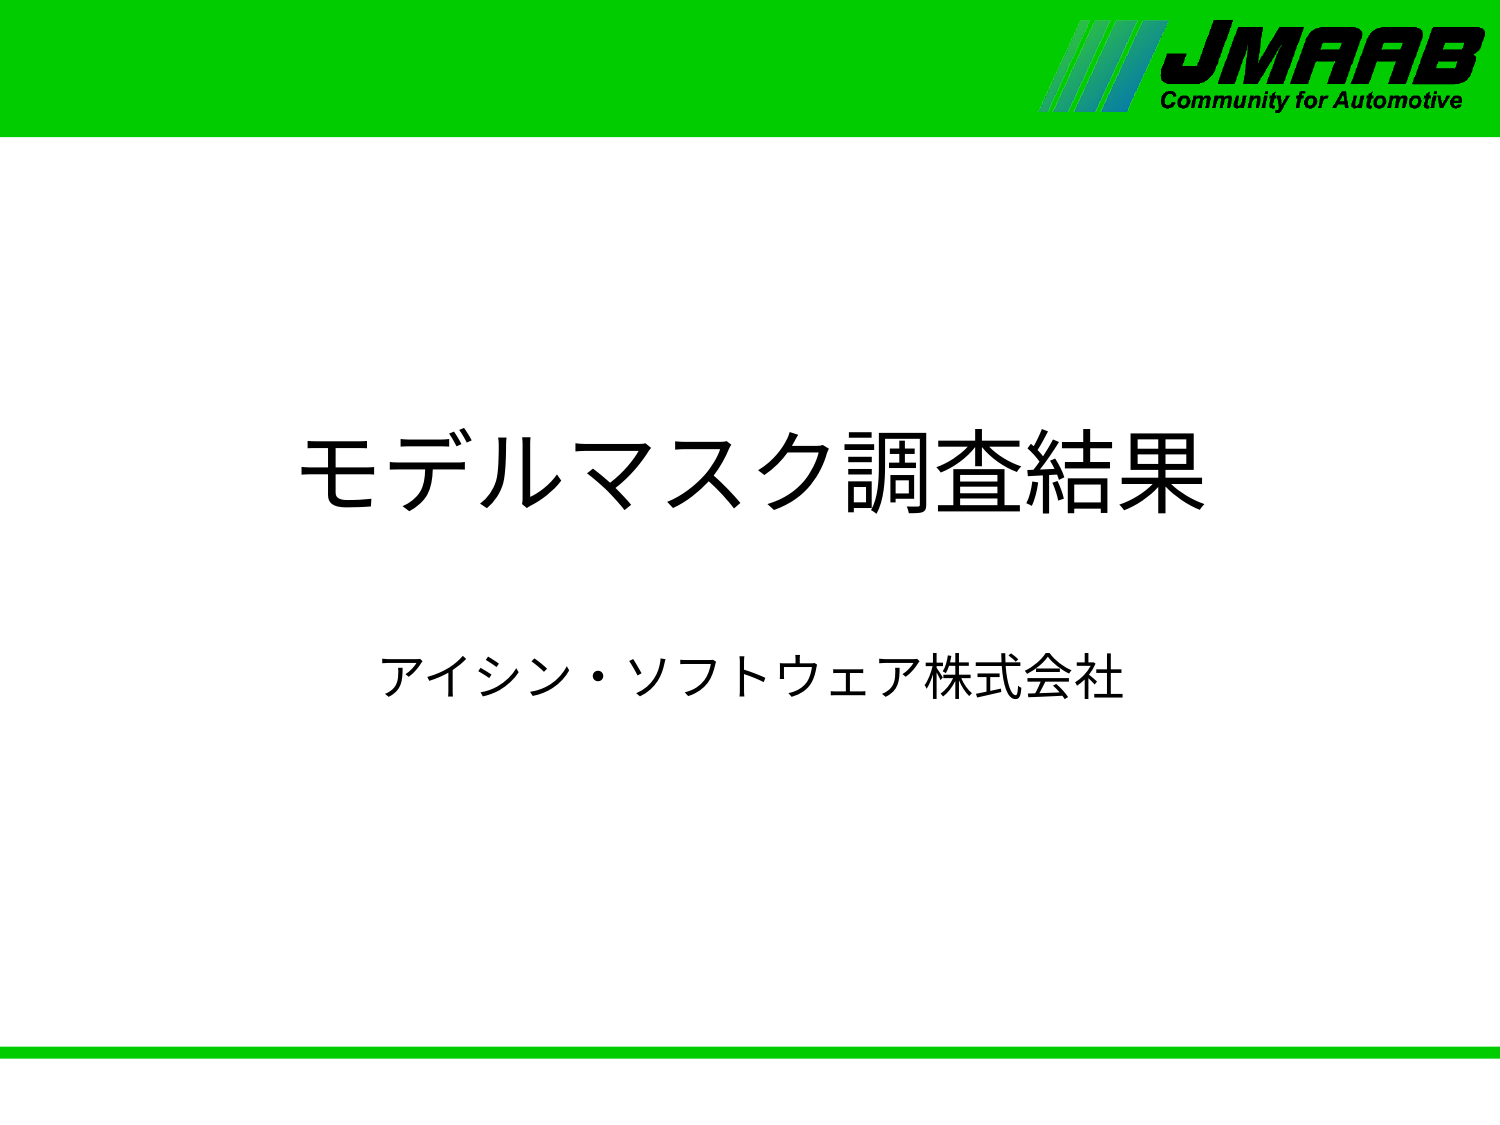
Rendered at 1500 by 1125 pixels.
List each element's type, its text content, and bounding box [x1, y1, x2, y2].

subtitle アイシン・ソフトウェア株式会社 [225, 637, 1275, 925]
title モデルマスク調査結果 [112, 349, 1388, 591]
picture [1036, 17, 1486, 114]
